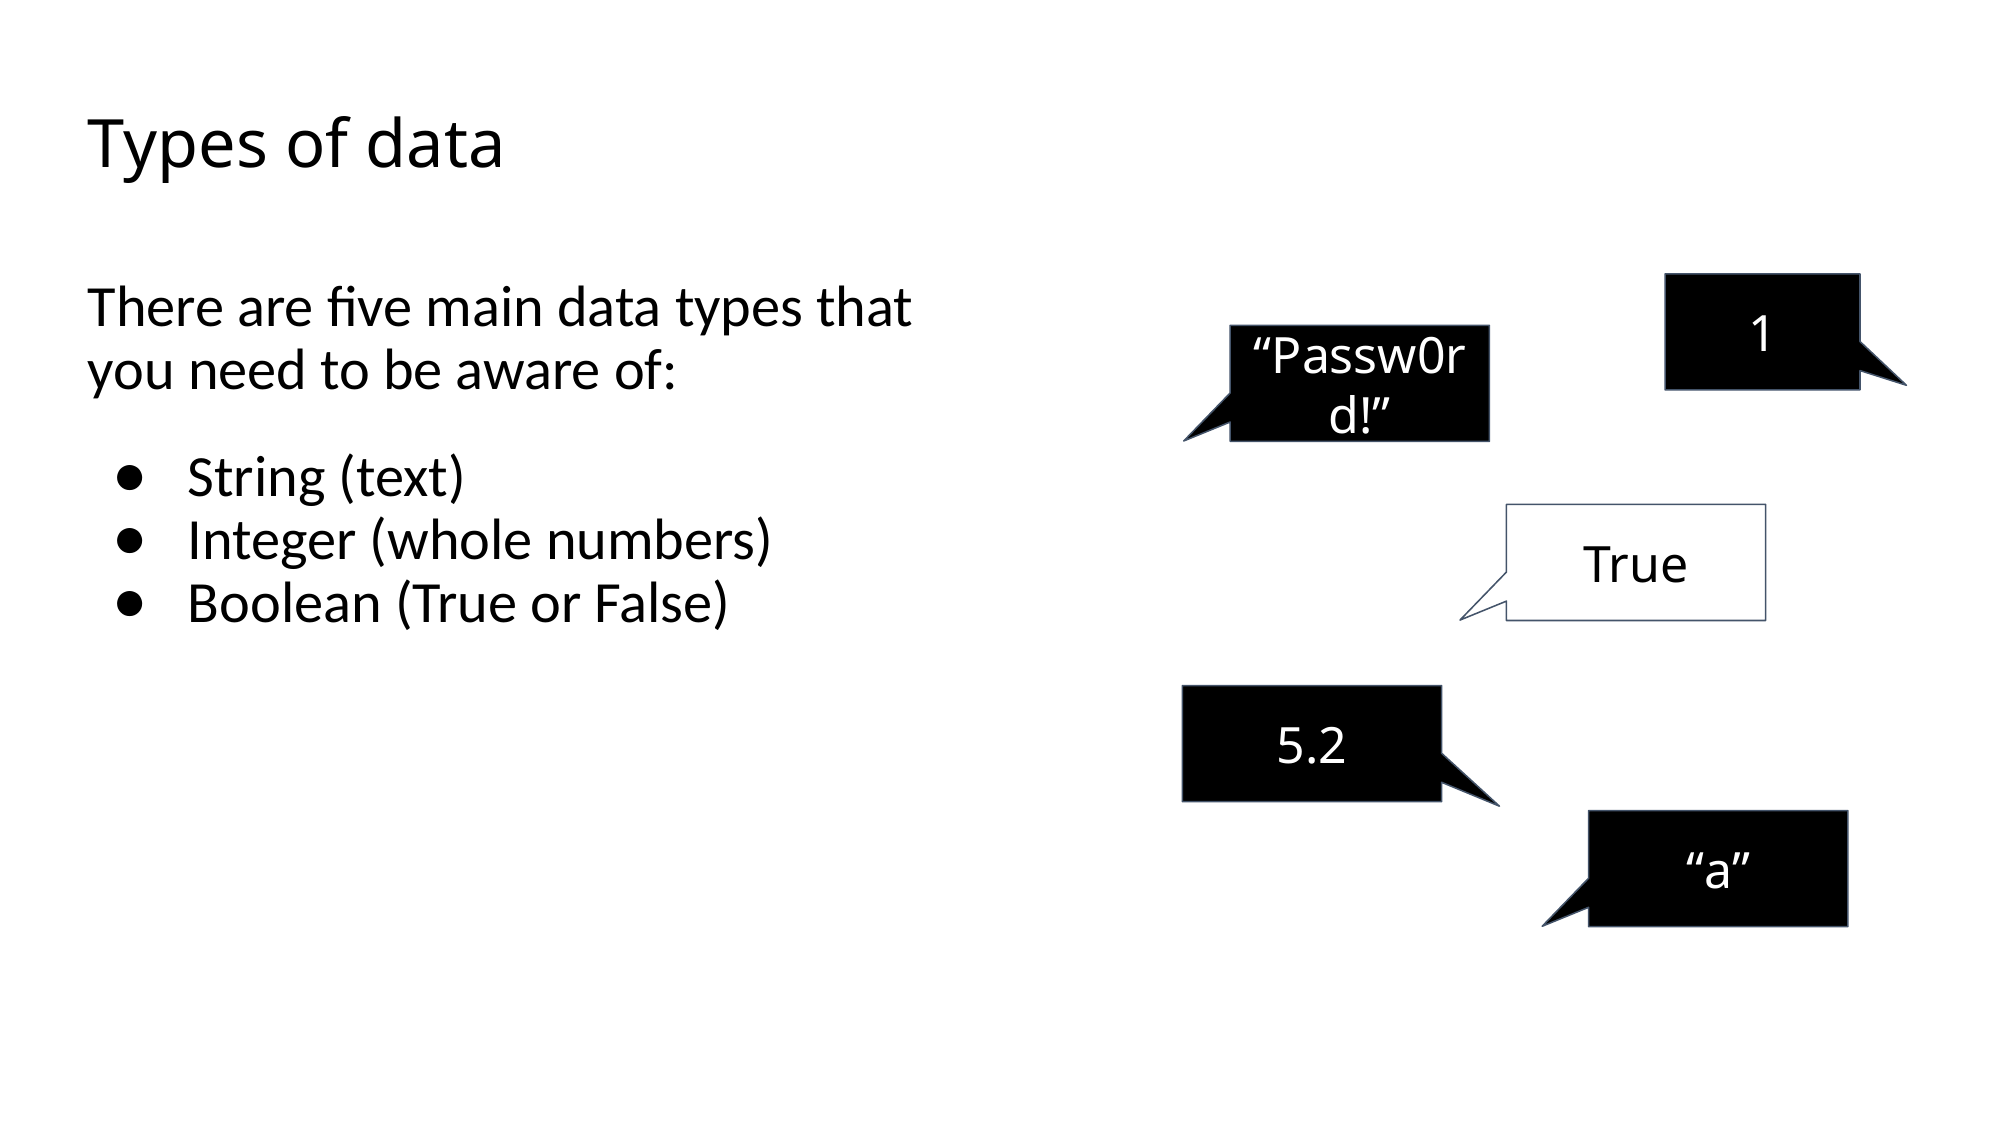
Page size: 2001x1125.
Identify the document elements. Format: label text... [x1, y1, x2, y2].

text_box 1 [1665, 273, 1907, 390]
text_box True [1460, 504, 1766, 621]
text_box 5.2 [1182, 685, 1500, 807]
list There are five main data types that you need to be aware of: String (text) Integer (whole numbers) Boolean (True or False) [67, 255, 964, 1057]
text_box “Passw0rd!” [1183, 325, 1490, 442]
title Types of data [67, 69, 1932, 223]
text_box “a” [1542, 810, 1848, 927]
